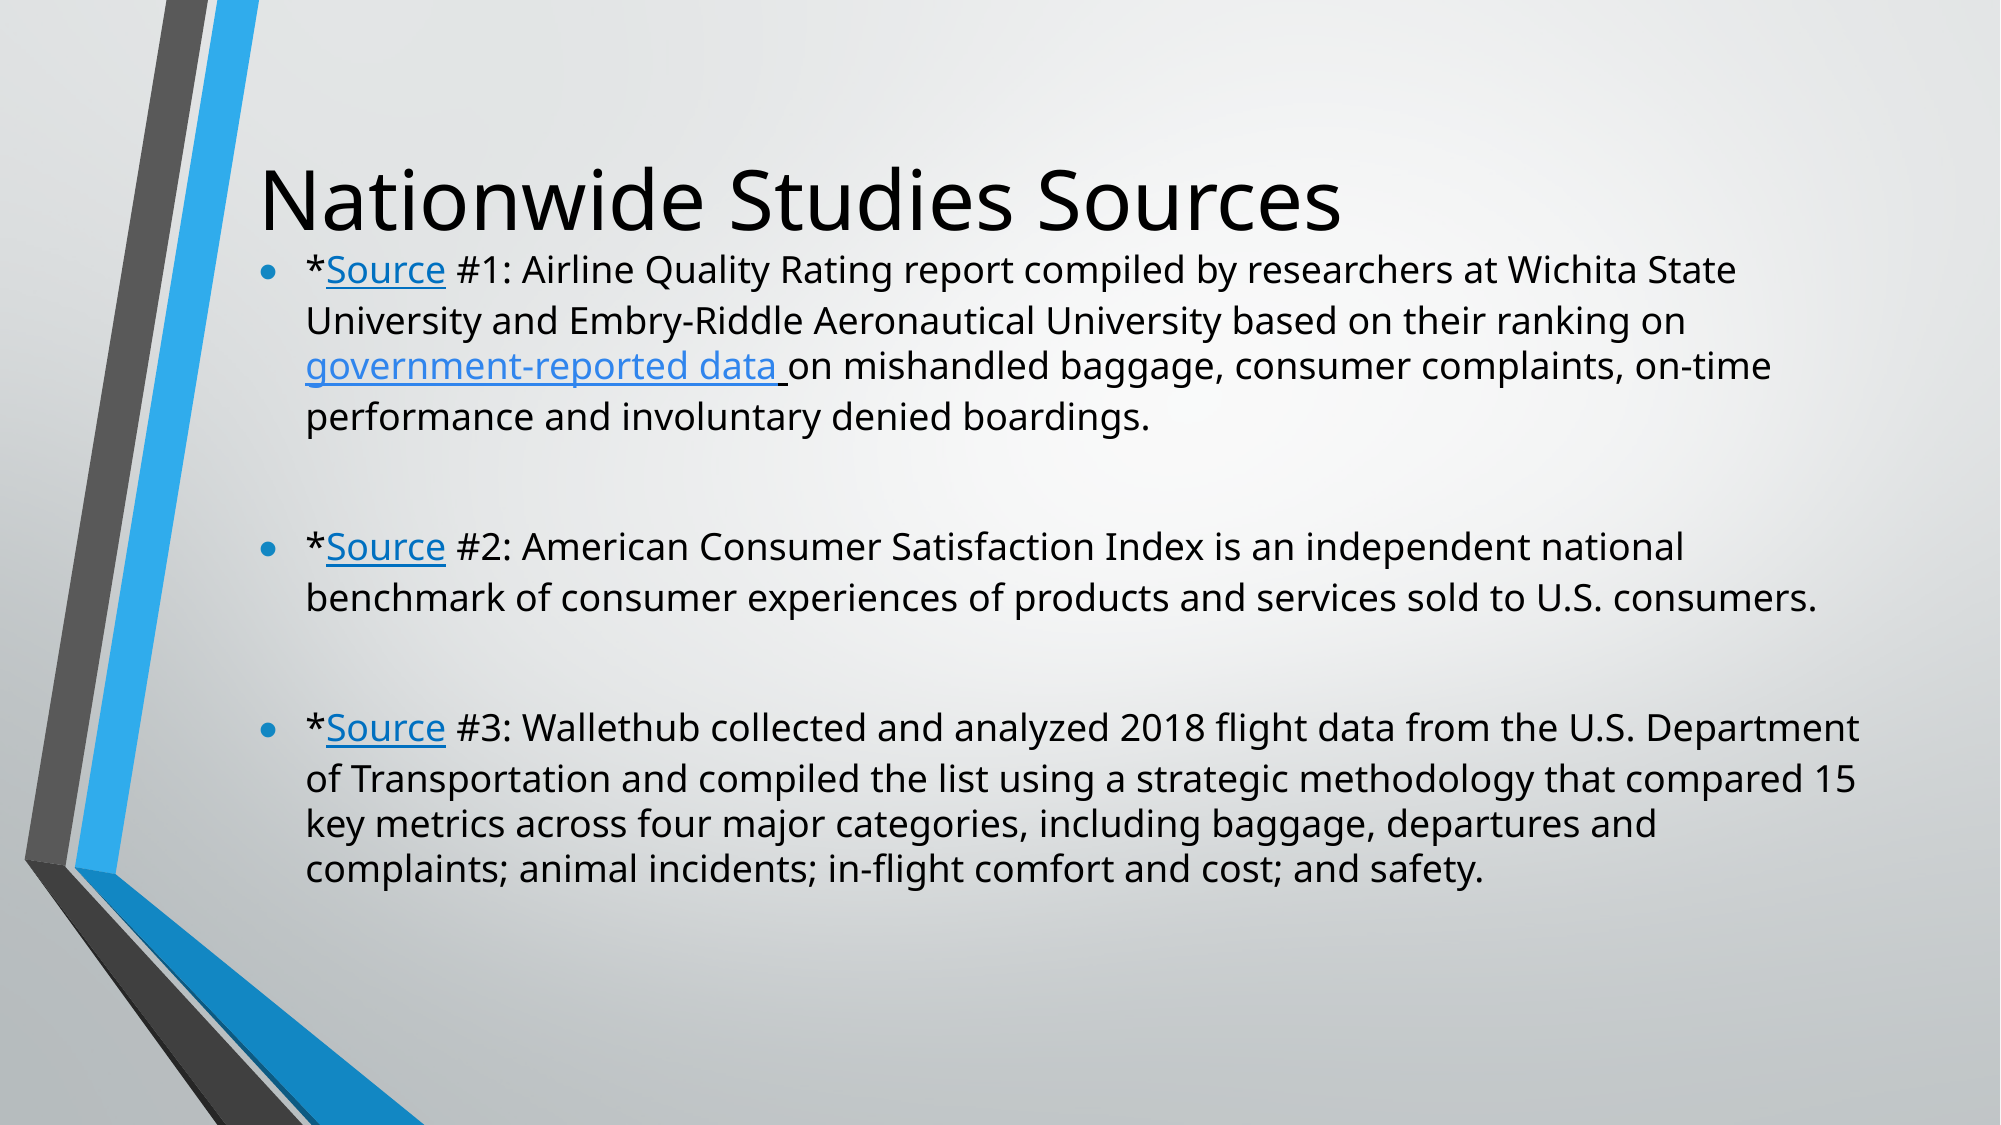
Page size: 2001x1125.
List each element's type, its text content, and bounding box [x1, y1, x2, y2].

title Nationwide Studies Sources [243, 112, 1887, 238]
list *Source #1: Airline Quality Rating report compiled by researchers at Wichita State University and Embry-Riddle Aeronautical University based on their ranking on government-reported data on mishandled baggage, consumer complaints, on-time performance and involuntary denied boardings. *Source #2: American Consumer Satisfaction Index is an independent national benchmark of consumer experiences of products and services sold to U.S. consumers. *Source #3: Wallethub collected and analyzed 2018 flight data from the U.S. Department of Transportation and compiled the list using a strategic methodology that compared 15 key metrics across four major categories, including baggage, departures and complaints; animal incidents; in-flight comfort and cost; and safety. [243, 238, 1887, 1028]
